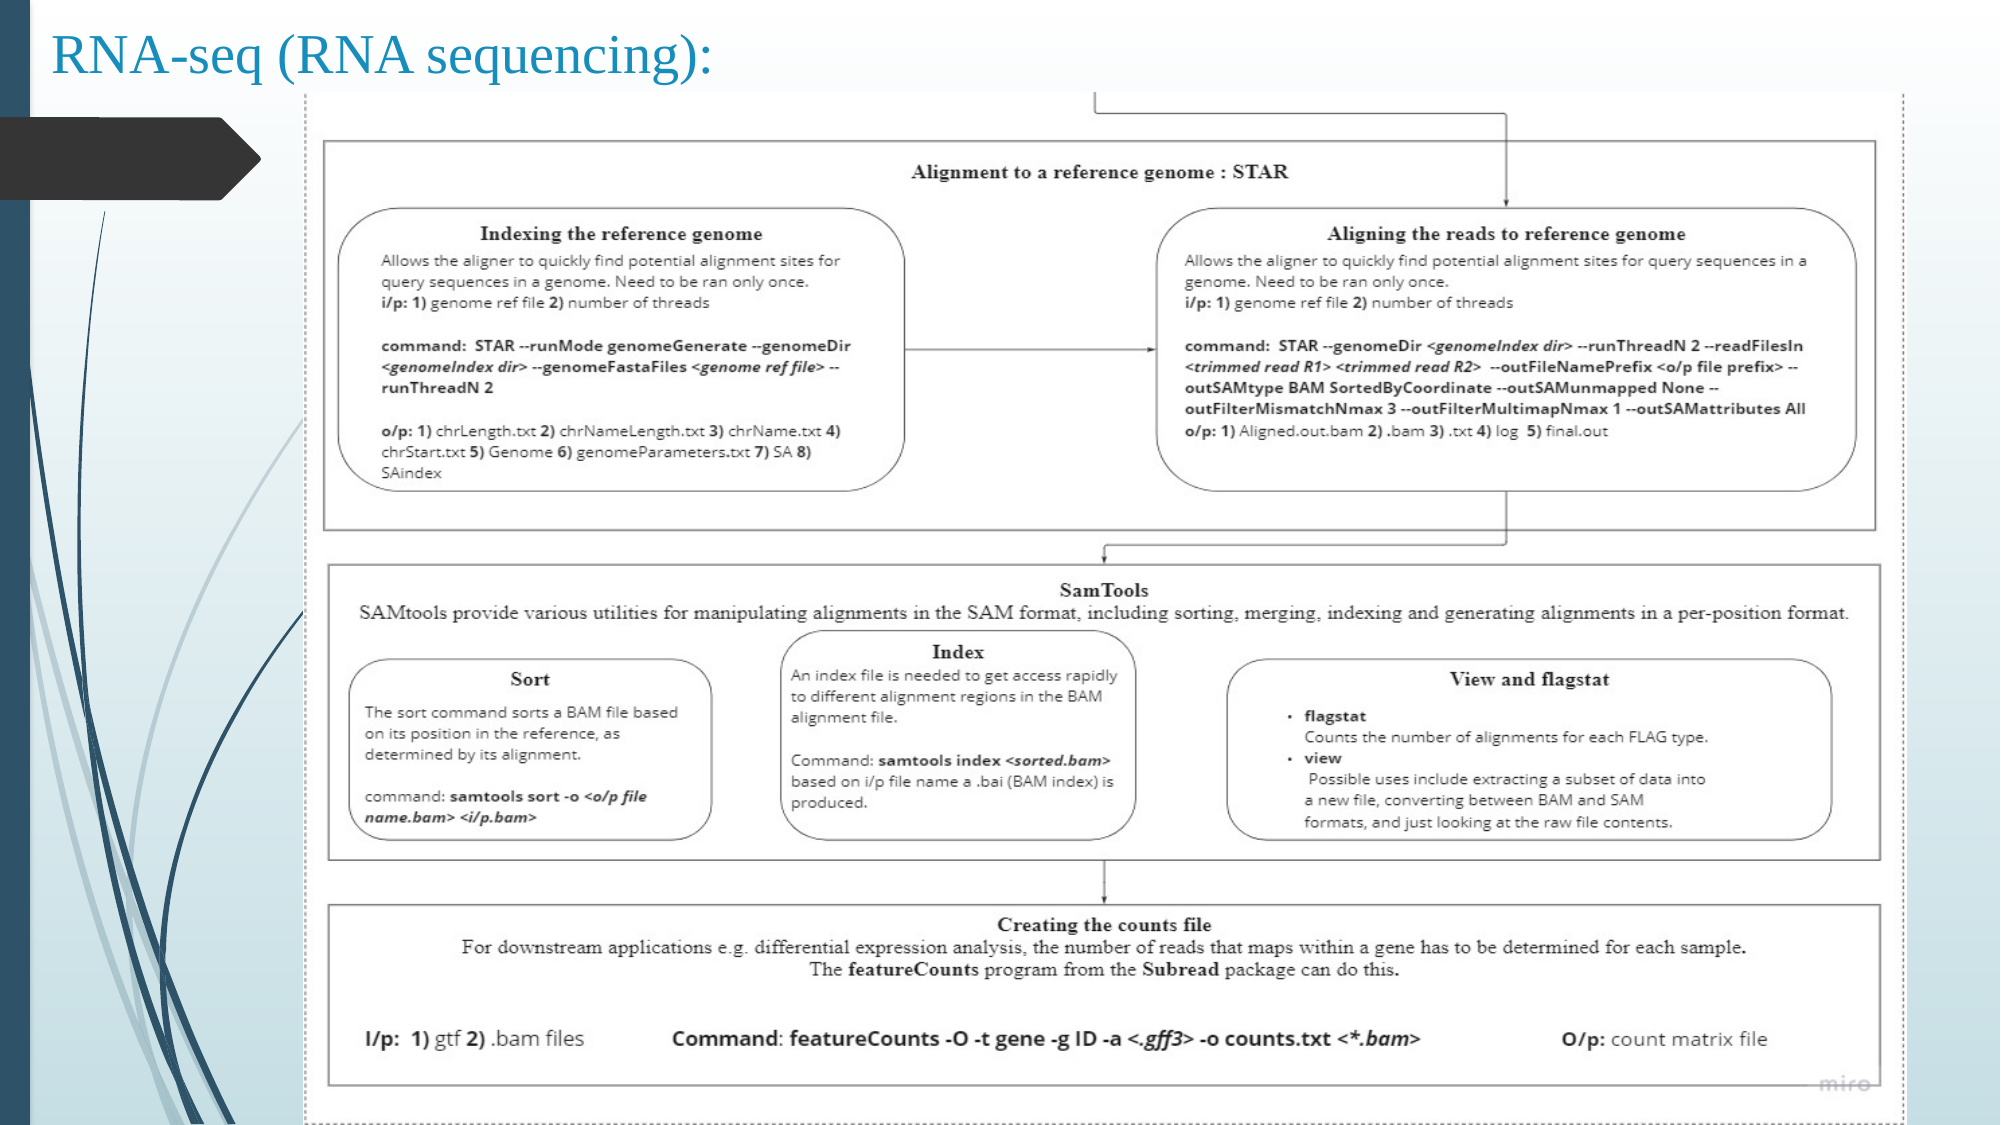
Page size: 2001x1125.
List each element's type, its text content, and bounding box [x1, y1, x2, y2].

title RNA-seq (RNA sequencing): [36, 9, 137, 93]
picture [303, 92, 1908, 1125]
text_box [137, 9, 1806, 112]
